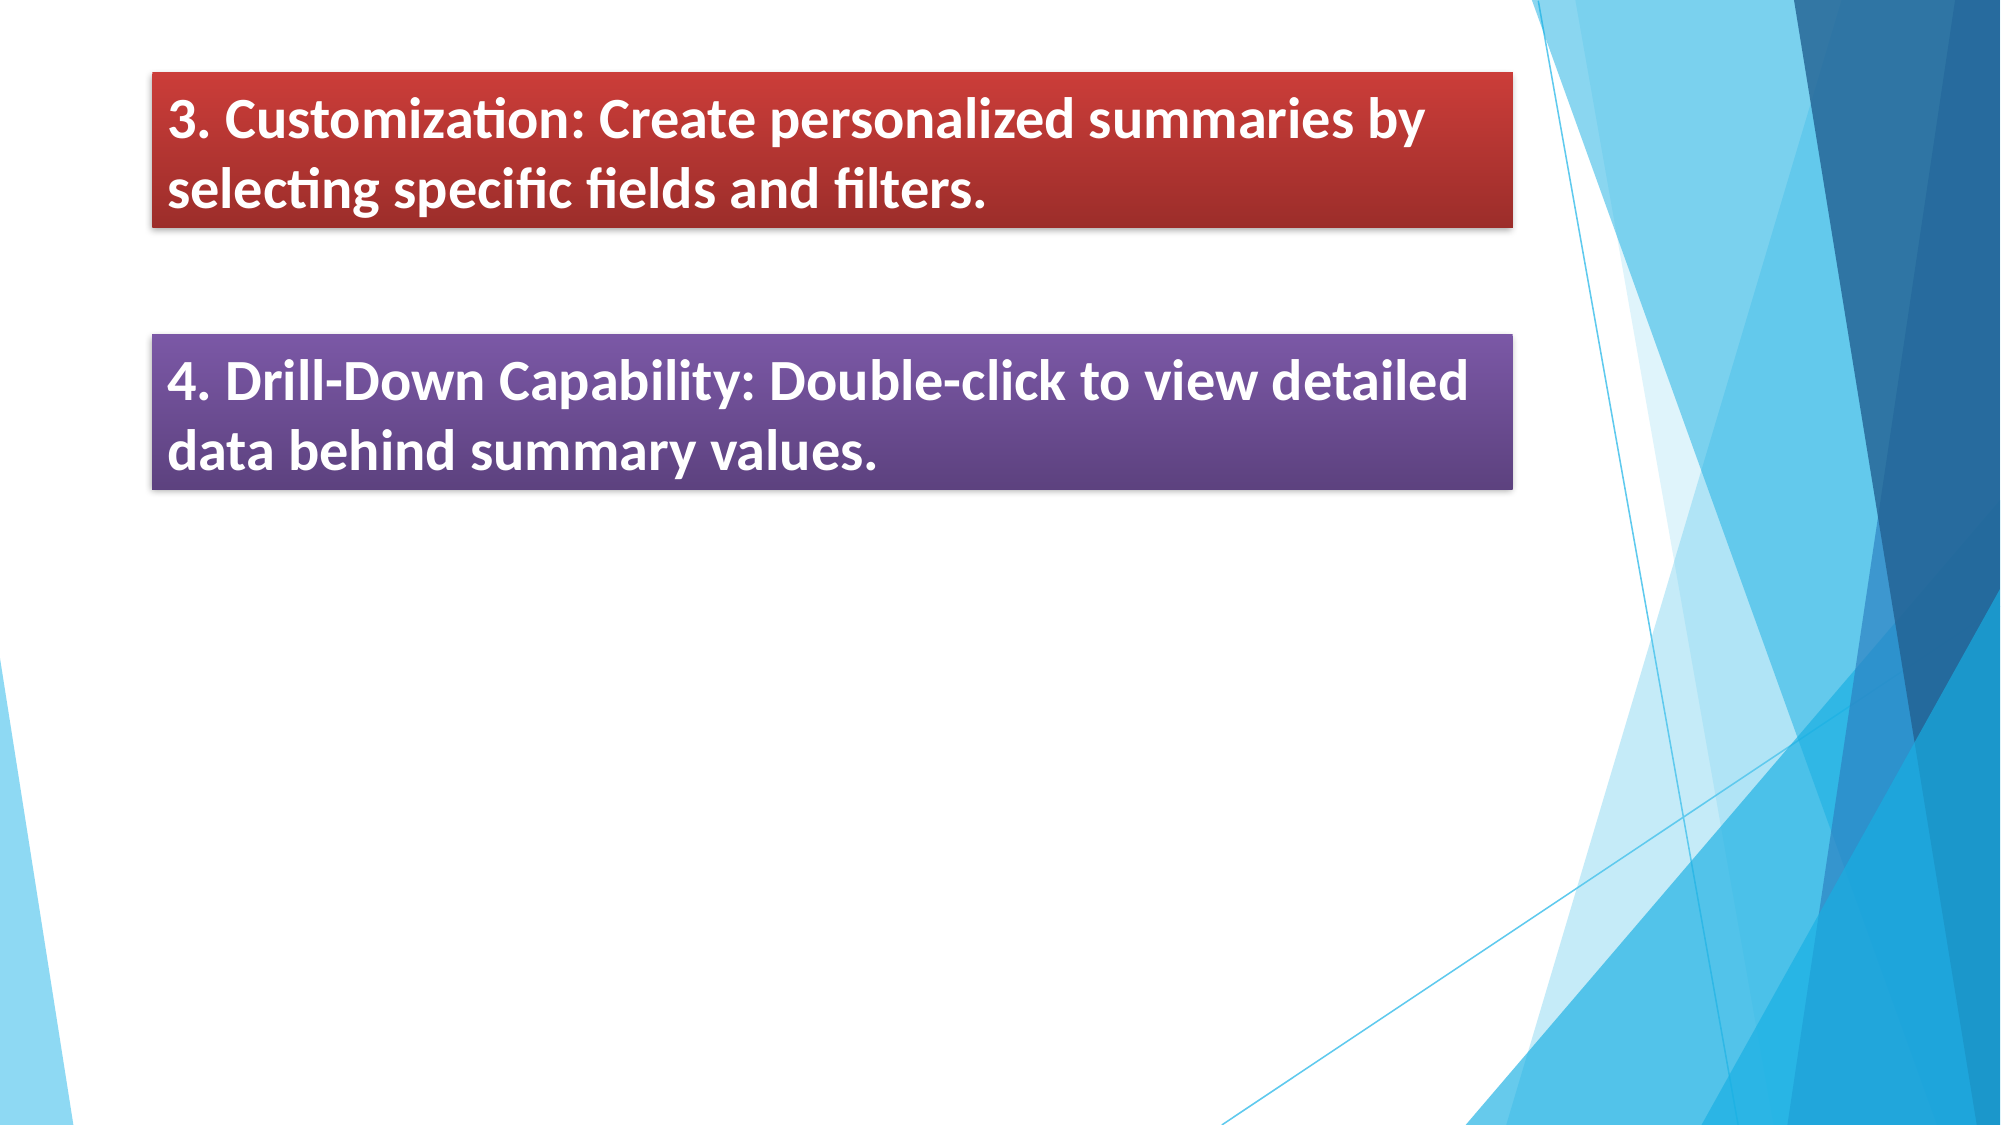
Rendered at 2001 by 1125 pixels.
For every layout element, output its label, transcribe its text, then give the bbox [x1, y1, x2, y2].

text_box 4. Drill-Down Capability: Double-click to view detailed data behind summary values. [152, 334, 1513, 490]
text_box 3. Customization: Create personalized summaries by selecting specific fields and filters. [152, 72, 1513, 228]
